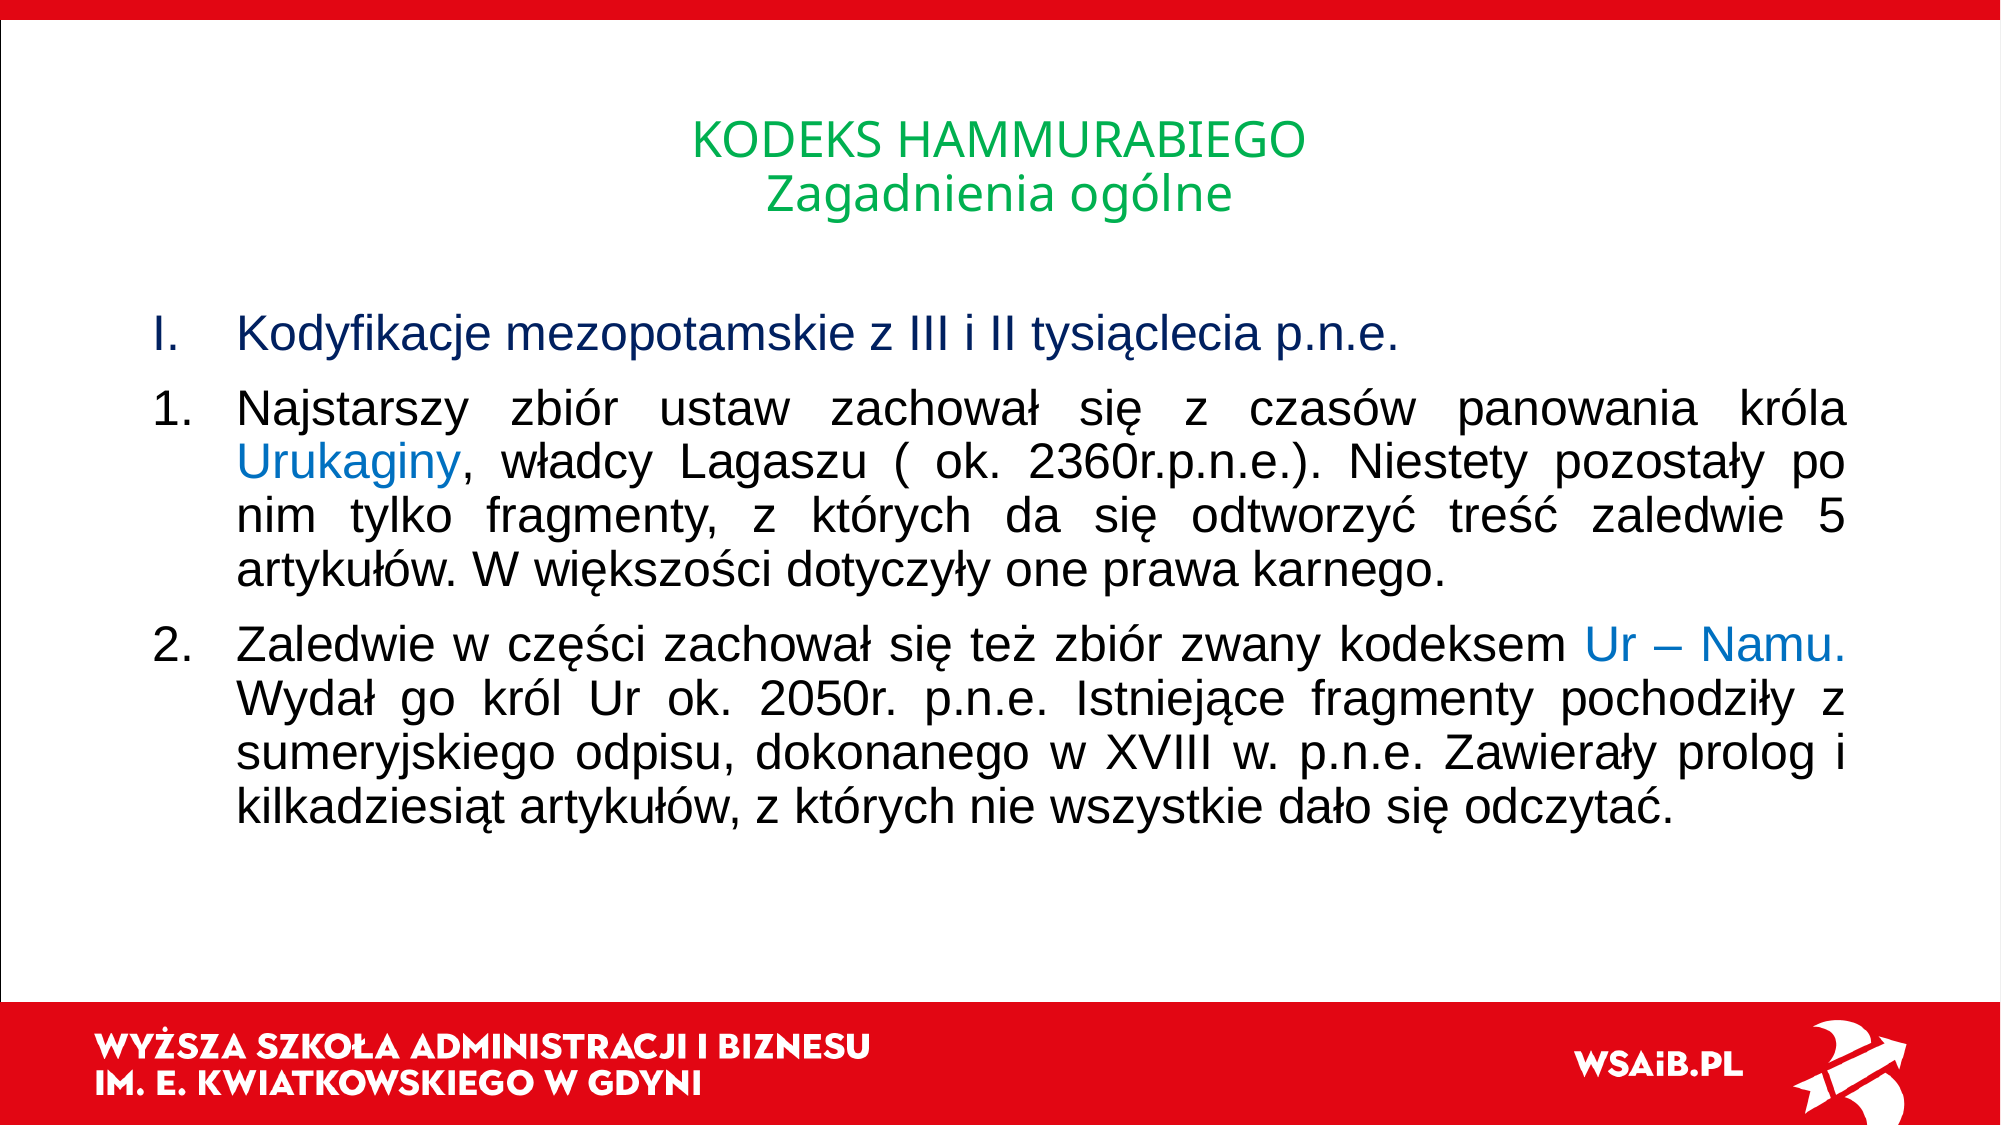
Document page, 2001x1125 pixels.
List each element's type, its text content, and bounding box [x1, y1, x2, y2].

picture [0, 0, 2001, 1125]
title KODEKS HAMMURABIEGO Zagadnienia ogólne [137, 59, 1863, 278]
list Kodyfikacje mezopotamskie z III i II tysiąclecia p.n.e. Najstarszy zbiór ustaw zachował się z czasów panowania króla Urukaginy, władcy Lagaszu ( ok. 2360r.p.n.e.). Niestety pozostały po nim tylko fragmenty, z których da się odtworzyć treść zaledwie 5 artykułów. W większości dotyczyły one prawa karnego. Zaledwie w części zachował się też zbiór zwany kodeksem Ur – Namu. Wydał go król Ur ok. 2050r. p.n.e. Istniejące fragmenty pochodziły z sumeryjskiego odpisu, dokonanego w XVIII w. p.n.e. Zawierały prolog i kilkadziesiąt artykułów, z których nie wszystkie dało się odczytać. [137, 299, 1863, 861]
